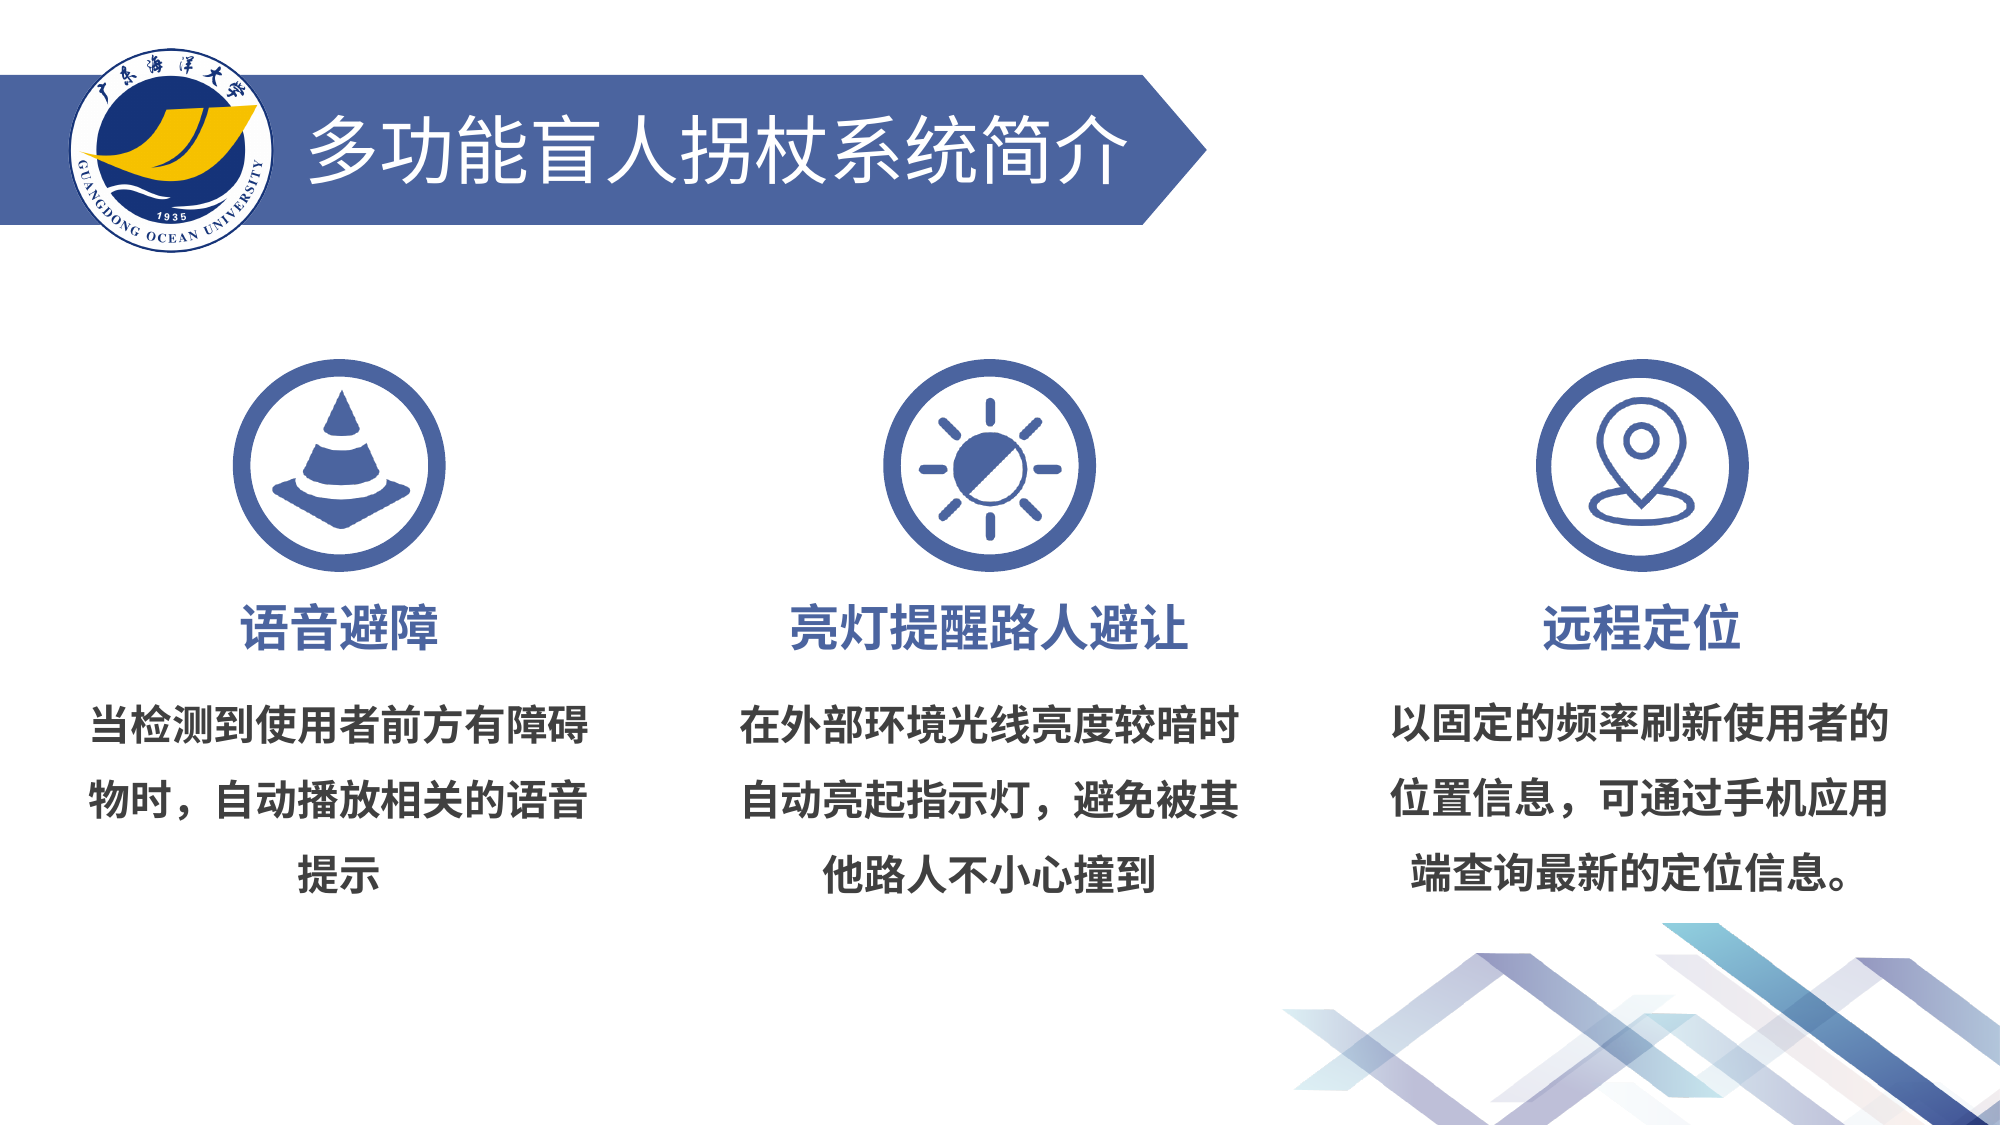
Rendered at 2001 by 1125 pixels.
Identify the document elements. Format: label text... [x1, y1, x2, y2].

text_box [723, 360, 1256, 903]
text_box [0, 73, 68, 226]
picture [1037, 923, 2000, 1125]
text_box [274, 73, 1209, 226]
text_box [73, 360, 605, 900]
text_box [1374, 360, 1906, 901]
text_box 多功能盲人拐杖系统简介 [289, 96, 1145, 292]
picture [68, 48, 274, 254]
